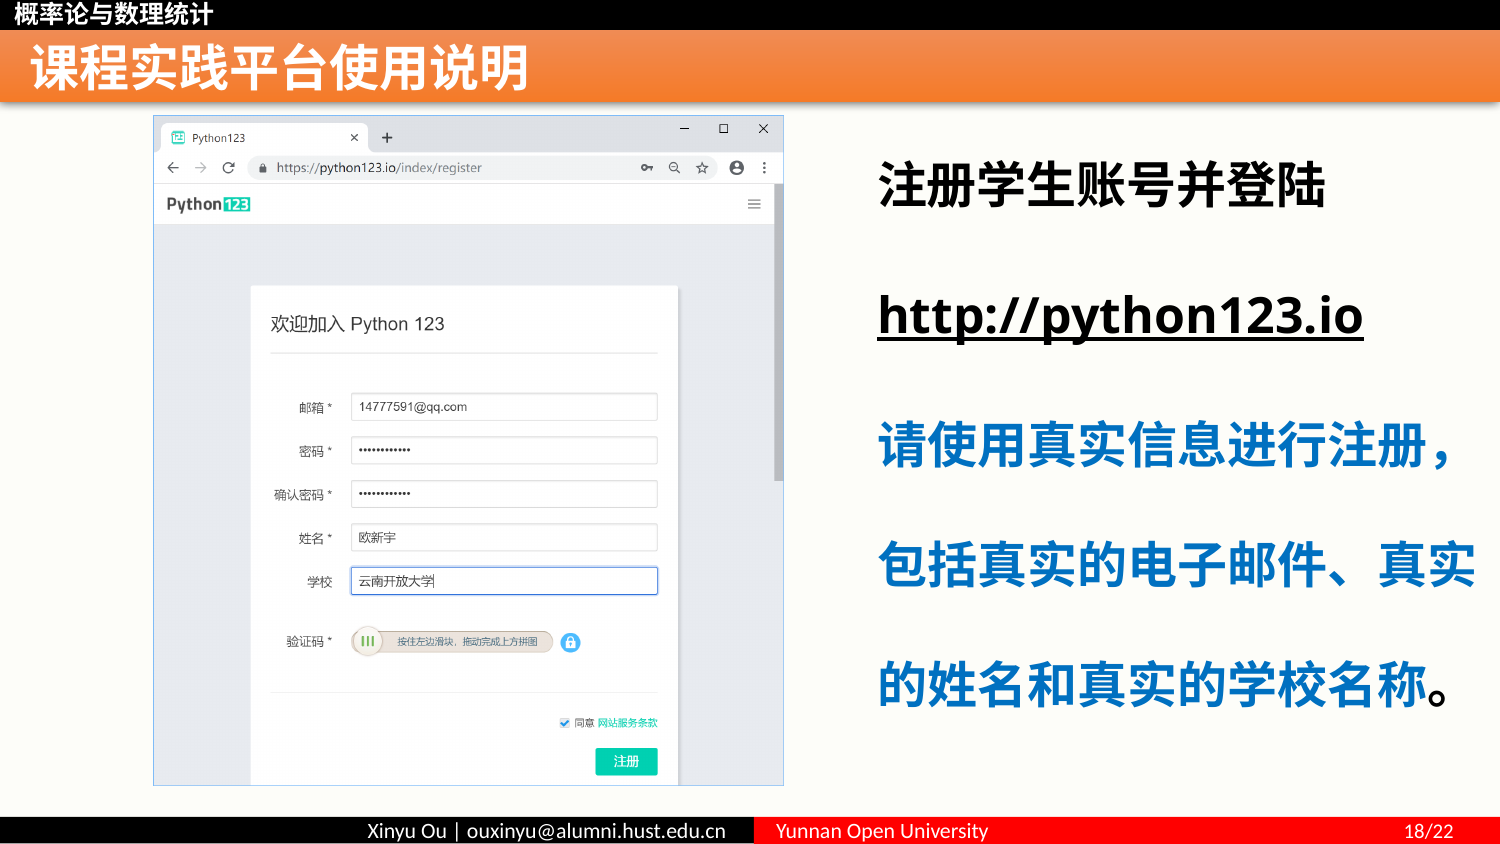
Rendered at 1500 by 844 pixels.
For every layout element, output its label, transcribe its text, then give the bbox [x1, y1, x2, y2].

title 课程实践平台使用说明 [0, 35, 1500, 97]
text_box 注册学生账号并登陆 http://python123.io 请使用真实信息进行注册，包括真实的电子邮件、真实的姓名和真实的学校名称。 [875, 91, 1479, 714]
picture [153, 115, 784, 787]
